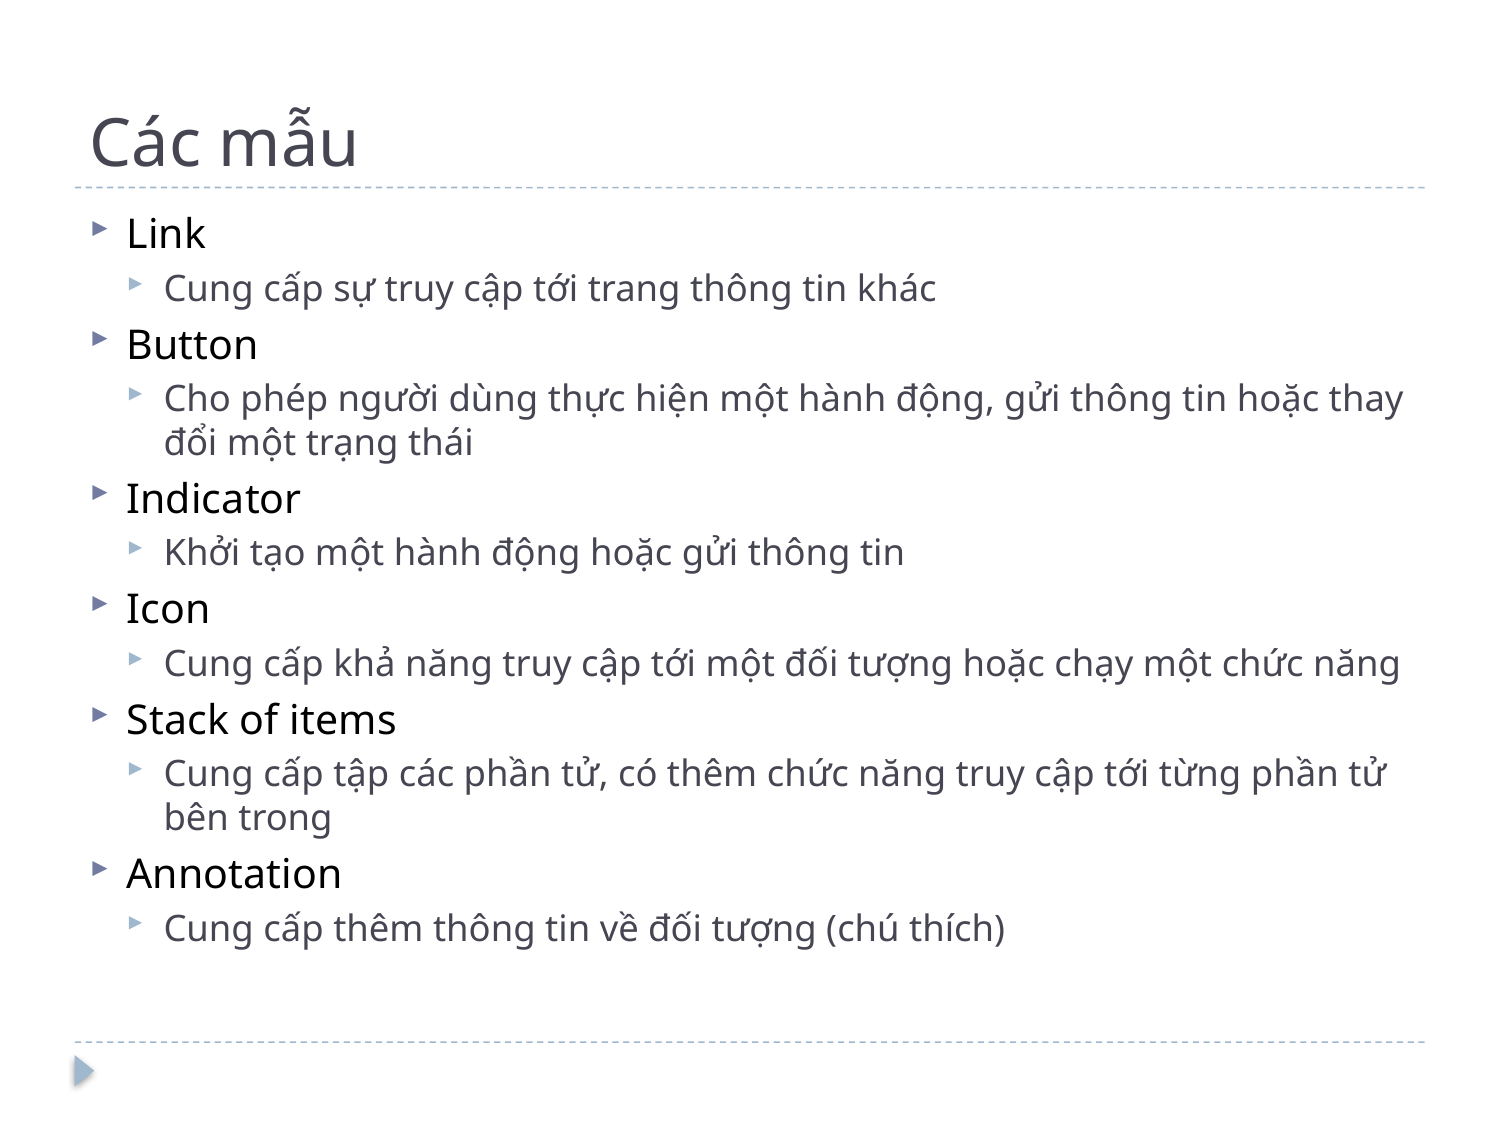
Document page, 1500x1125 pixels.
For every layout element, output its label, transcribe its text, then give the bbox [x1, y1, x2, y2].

title Các mẫu [75, 24, 1425, 188]
list Link Cung cấp sự truy cập tới trang thông tin khác Button Cho phép người dùng thực hiện một hành động, gửi thông tin hoặc thay đổi một trạng thái Indicator Khởi tạo một hành động hoặc gửi thông tin Icon Cung cấp khả năng truy cập tới một đối tượng hoặc chạy một chức năng Stack of items Cung cấp tập các phần tử, có thêm chức năng truy cập tới từng phần tử bên trong Annotation Cung cấp thêm thông tin về đối tượng (chú thích) [75, 200, 1425, 1010]
